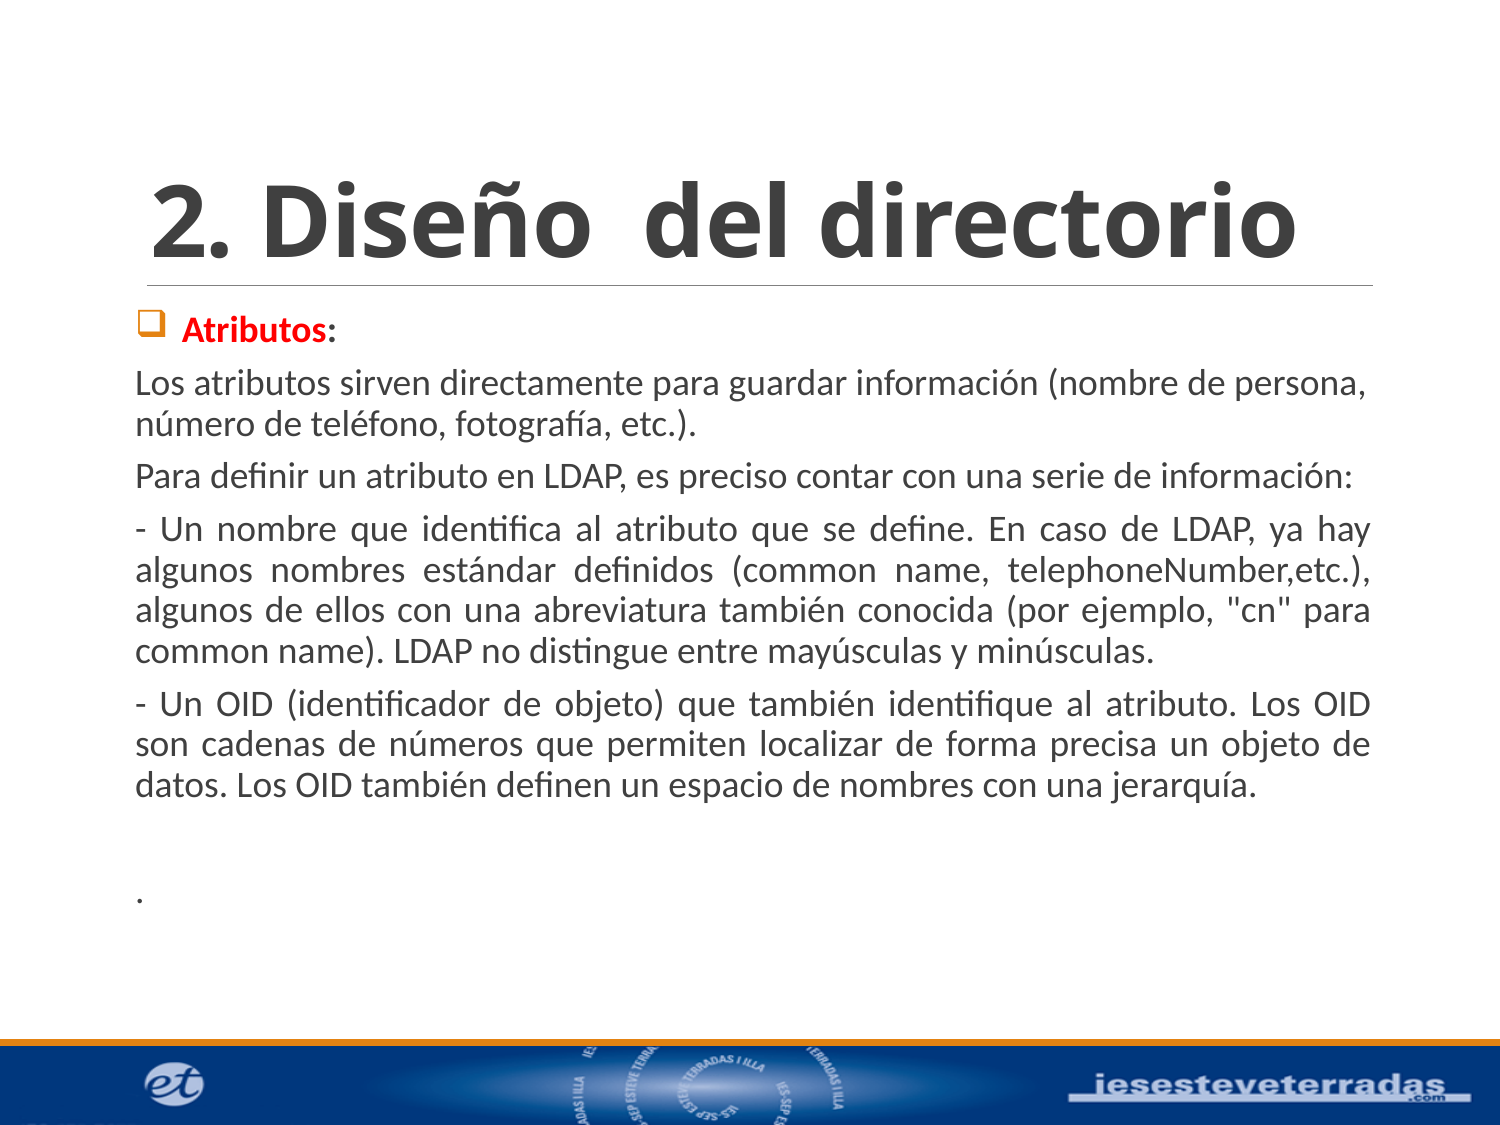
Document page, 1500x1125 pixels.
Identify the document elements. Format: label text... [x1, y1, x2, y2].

title 2. Diseño del directorio [135, 47, 1373, 285]
picture [0, 1046, 1500, 1125]
text_box Atributos: Los atributos sirven directamente para guardar información (nombre de persona, número de teléfono, fotografía, etc.). Para definir un atributo en LDAP, es preciso contar con una serie de información: - Un nombre que identifica al atributo que se define. En caso de LDAP, ya hay algunos nombres estándar definidos (common name, telephoneNumber,etc.), algunos de ellos con una abreviatura también conocida (por ejemplo, "cn" para common name). LDAP no distingue entre mayúsculas y minúsculas. - Un OID (identificador de objeto) que también identifique al atributo. Los OID son cadenas de números que permiten localizar de forma precisa un objeto de datos. Los OID también definen un espacio de nombres con una jerarquía. . [135, 302, 1373, 963]
